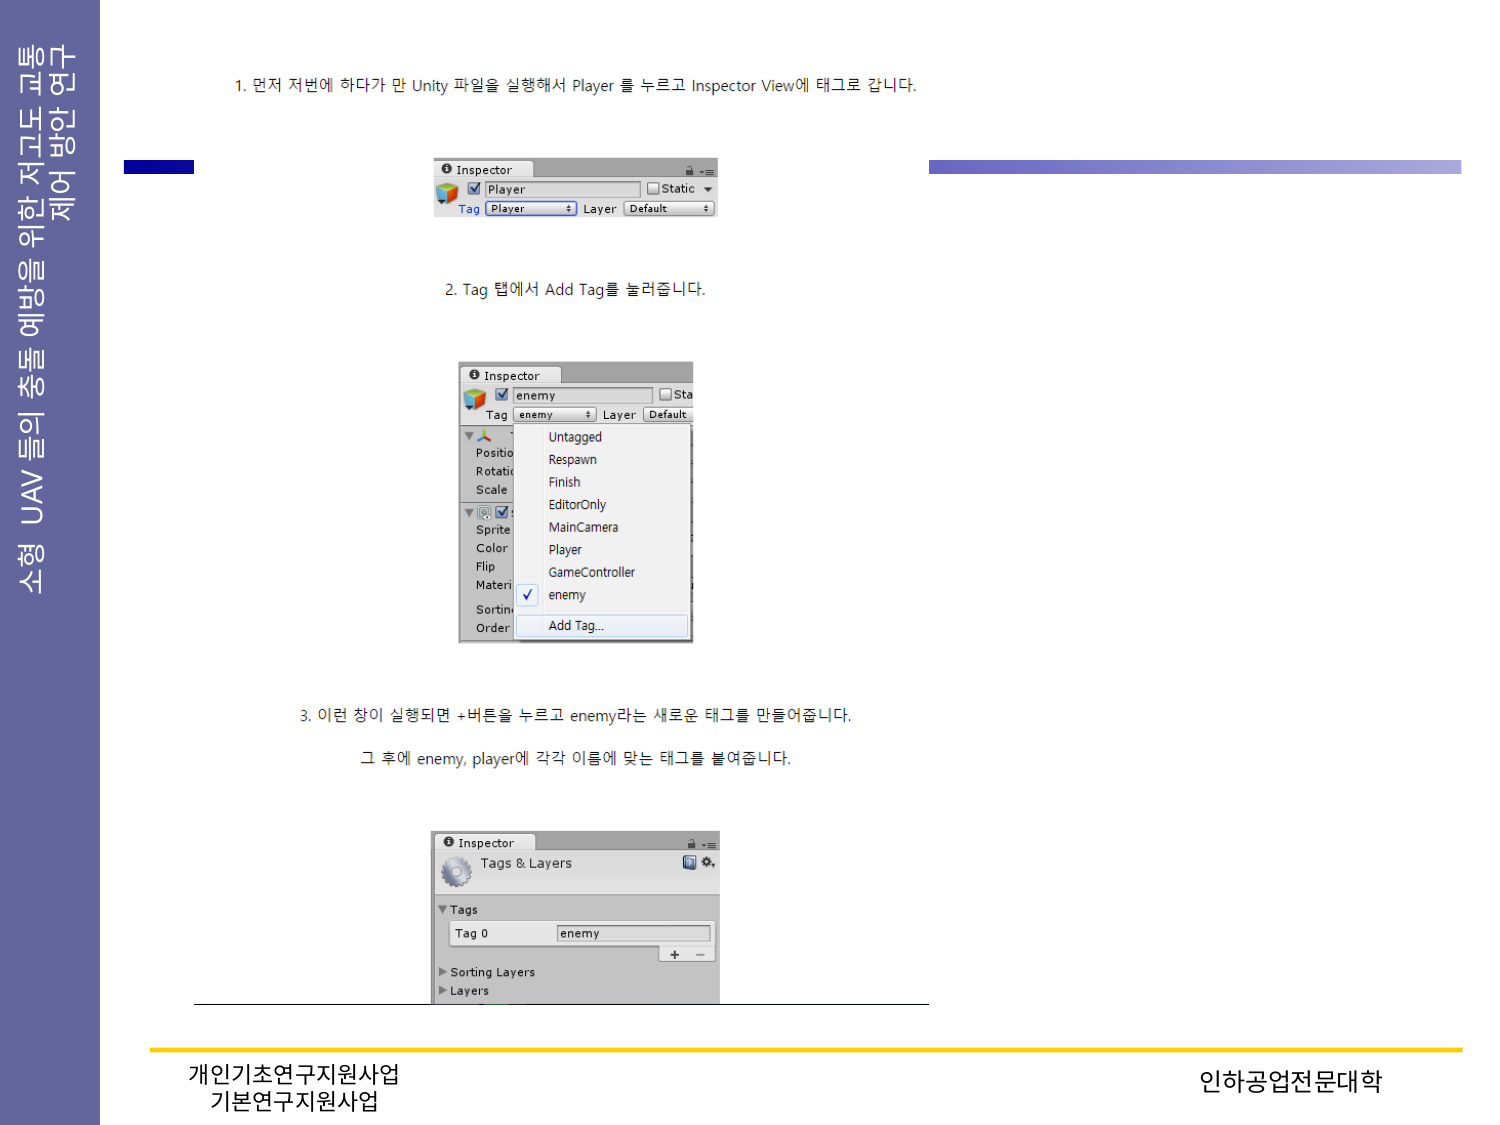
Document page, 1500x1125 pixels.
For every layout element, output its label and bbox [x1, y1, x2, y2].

picture [194, 42, 929, 1005]
